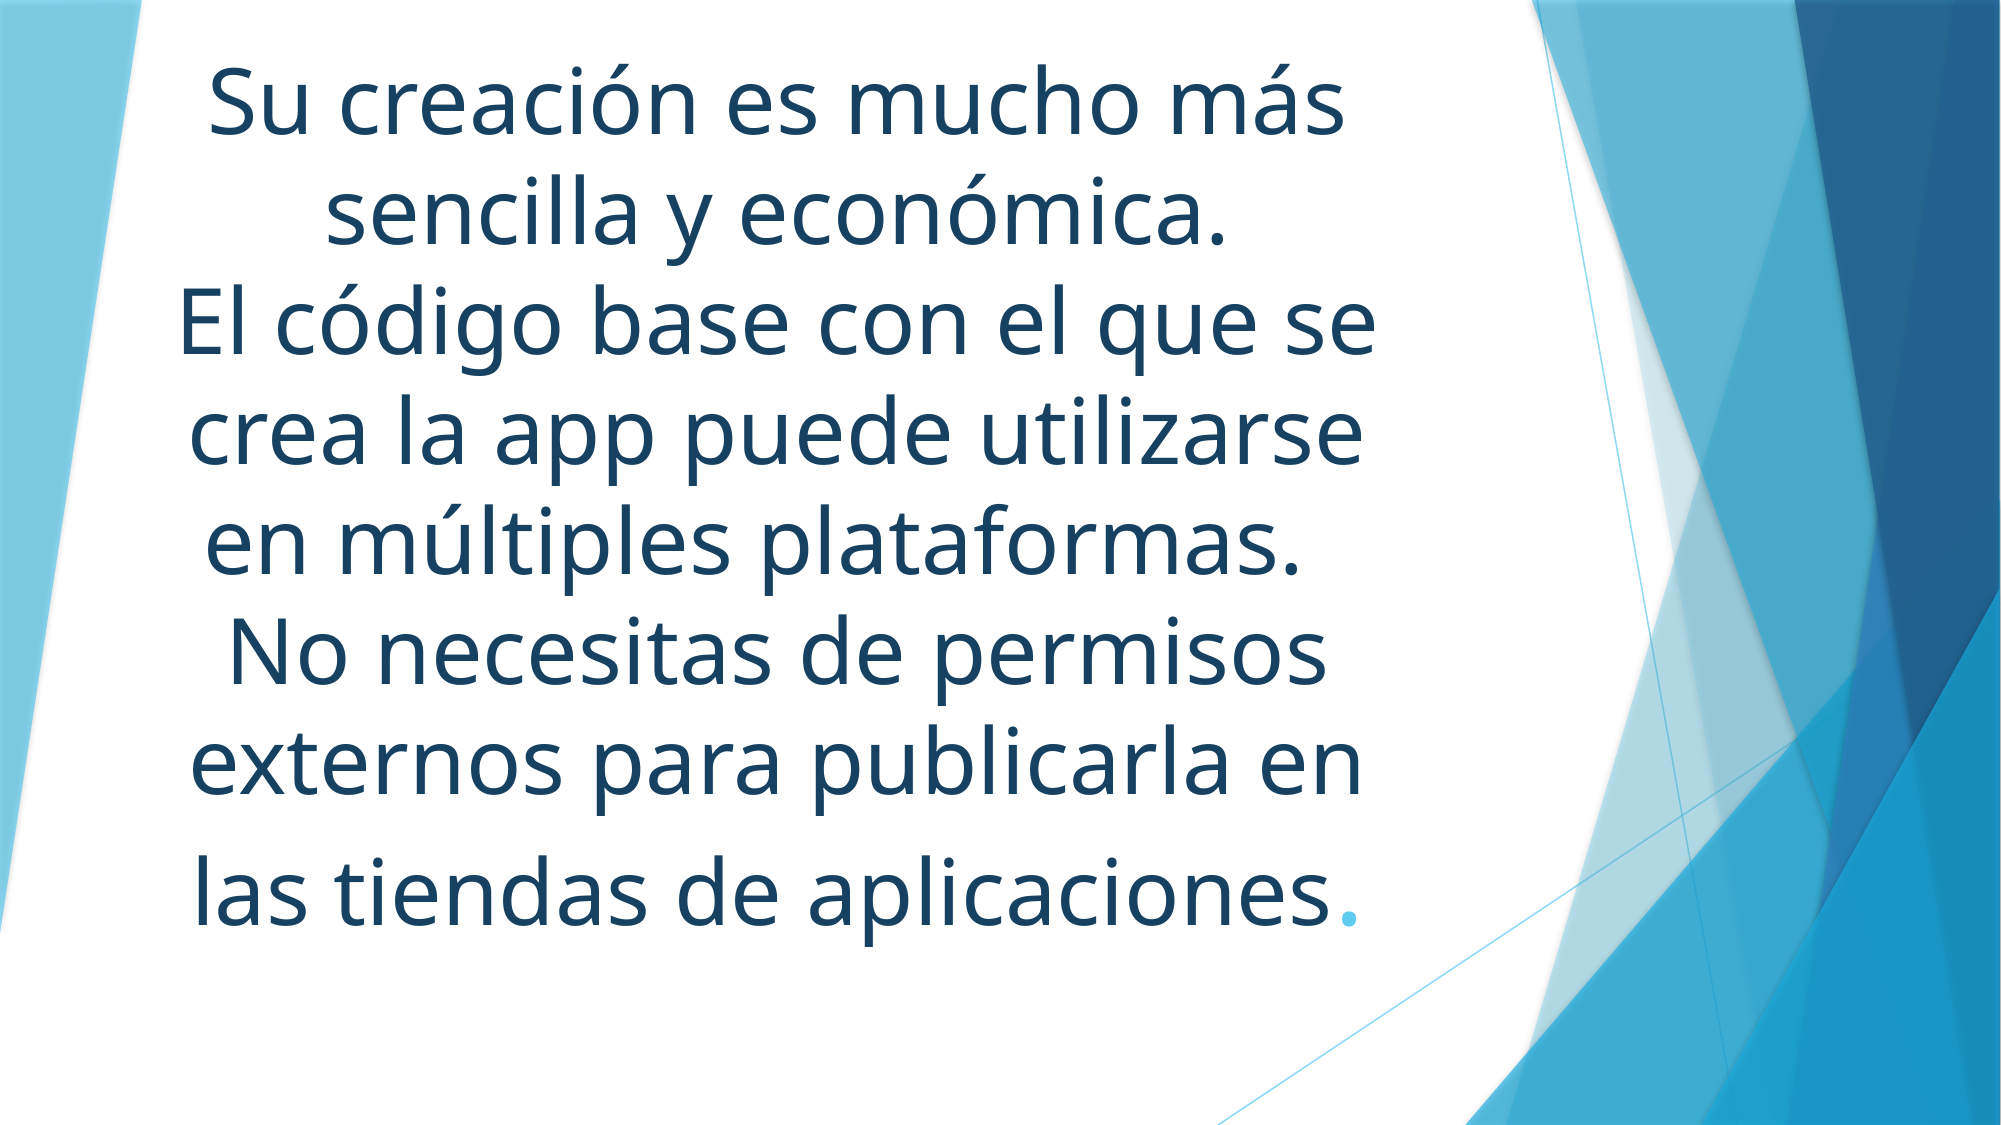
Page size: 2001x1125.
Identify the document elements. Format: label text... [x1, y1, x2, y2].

title Su creación es mucho más sencilla y económica. El código base con el que se crea la app puede utilizarse en múltiples plataformas. No necesitas de permisos externos para publicarla en las tiendas de aplicaciones. [140, 820, 1415, 1091]
